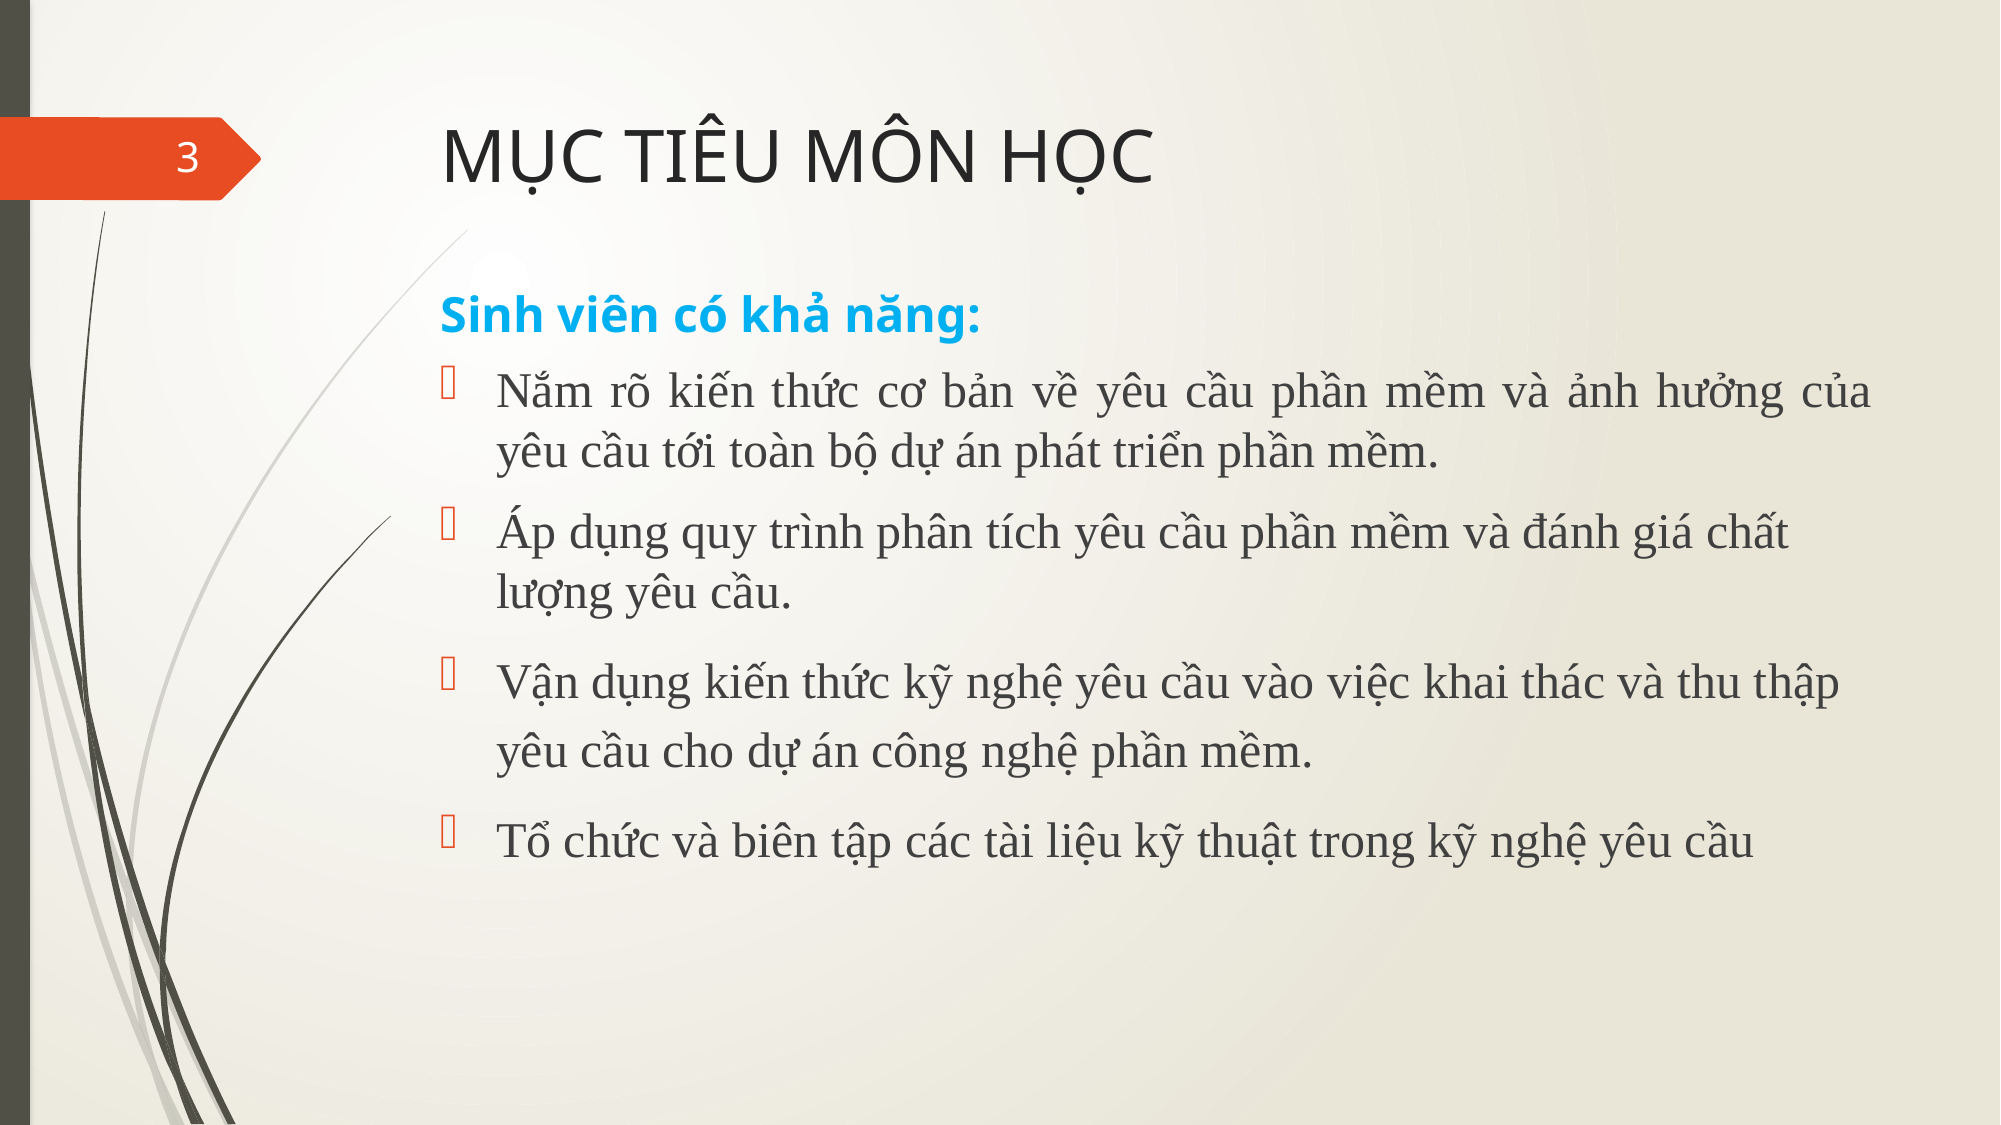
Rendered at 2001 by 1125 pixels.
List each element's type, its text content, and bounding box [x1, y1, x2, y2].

slide_number 3 [87, 129, 216, 190]
list Nắm rõ kiến thức cơ bản về yêu cầu phần mềm và ảnh hưởng của yêu cầu tới toàn bộ dự án phát triển phần mềm. Áp dụng quy trình phân tích yêu cầu phần mềm và đánh giá chất lượng yêu cầu. Vận dụng kiến thức kỹ nghệ yêu cầu vào việc khai thác và thu thập yêu cầu cho dự án công nghệ phần mềm. Tổ chức và biên tập các tài liệu kỹ thuật trong kỹ nghệ yêu cầu [424, 350, 1888, 1006]
title MỤC TIÊU MÔN HỌC Sinh viên có khả năng: [425, 102, 1888, 350]
